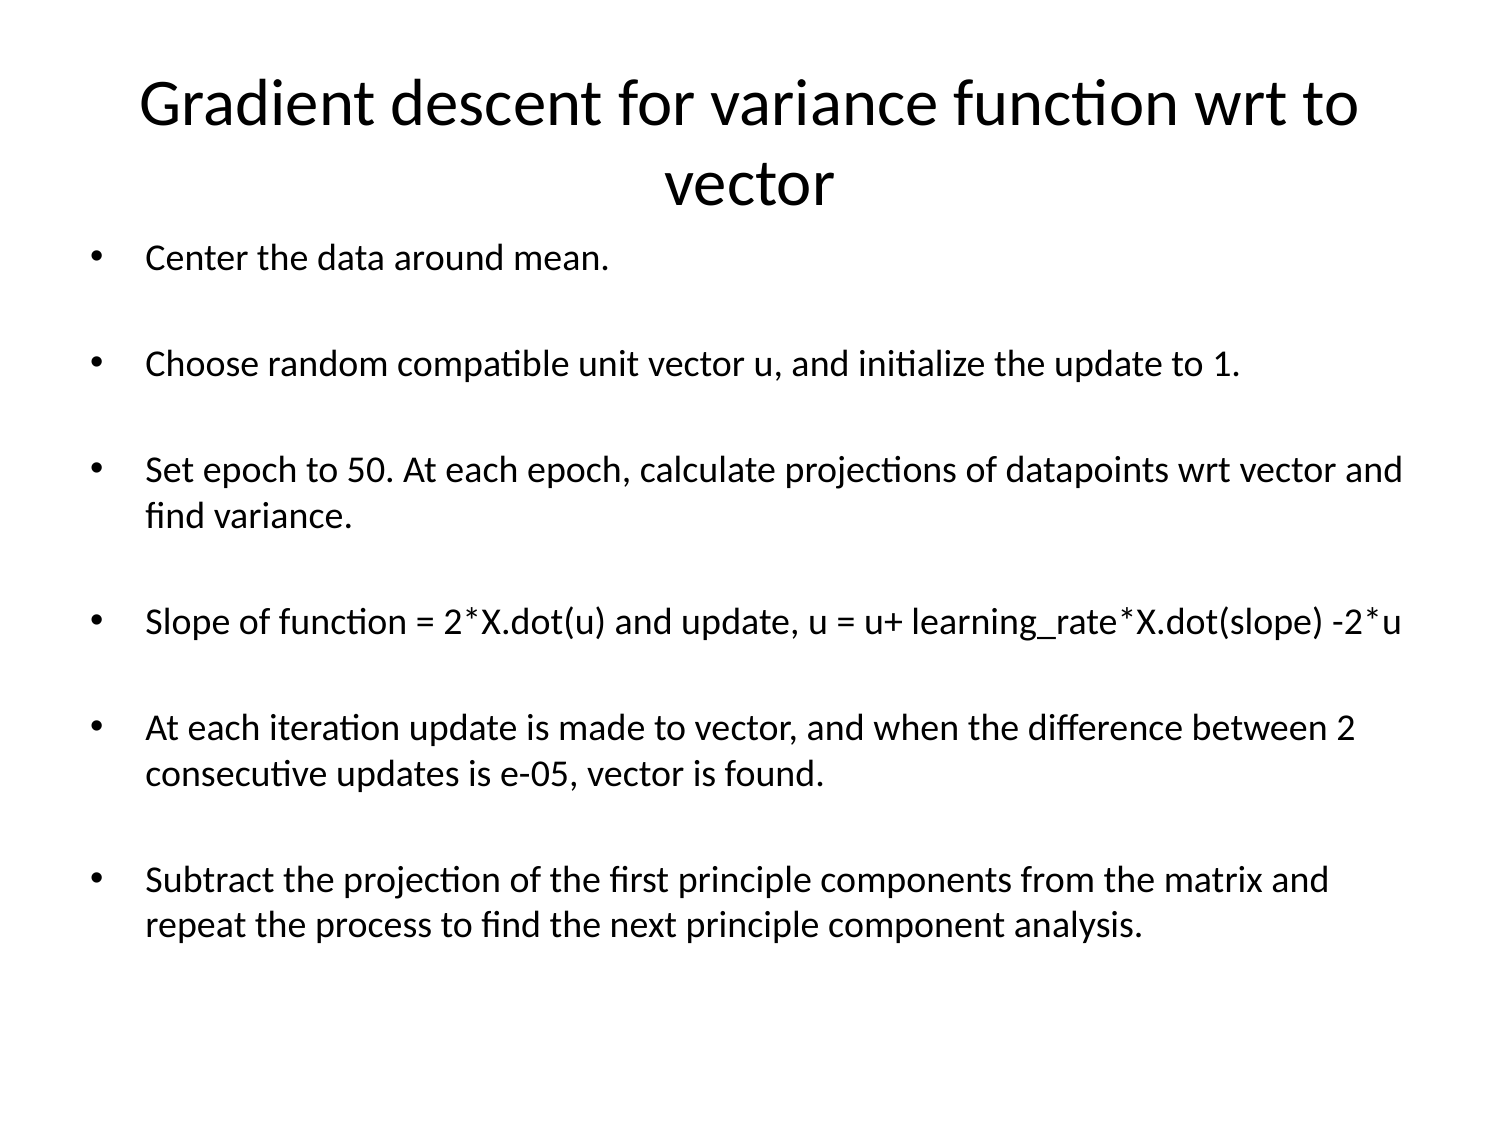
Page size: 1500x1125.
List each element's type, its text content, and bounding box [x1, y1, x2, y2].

title Gradient descent for variance function wrt to vector [75, 45, 1425, 224]
list Center the data around mean. Choose random compatible unit vector u, and initialize the update to 1. Set epoch to 50. At each epoch, calculate projections of datapoints wrt vector and find variance. Slope of function = 2*X.dot(u) and update, u = u+ learning_rate*X.dot(slope) -2*u At each iteration update is made to vector, and when the difference between 2 consecutive updates is e-05, vector is found. Subtract the projection of the first principle components from the matrix and repeat the process to find the next principle component analysis. [75, 224, 1425, 968]
